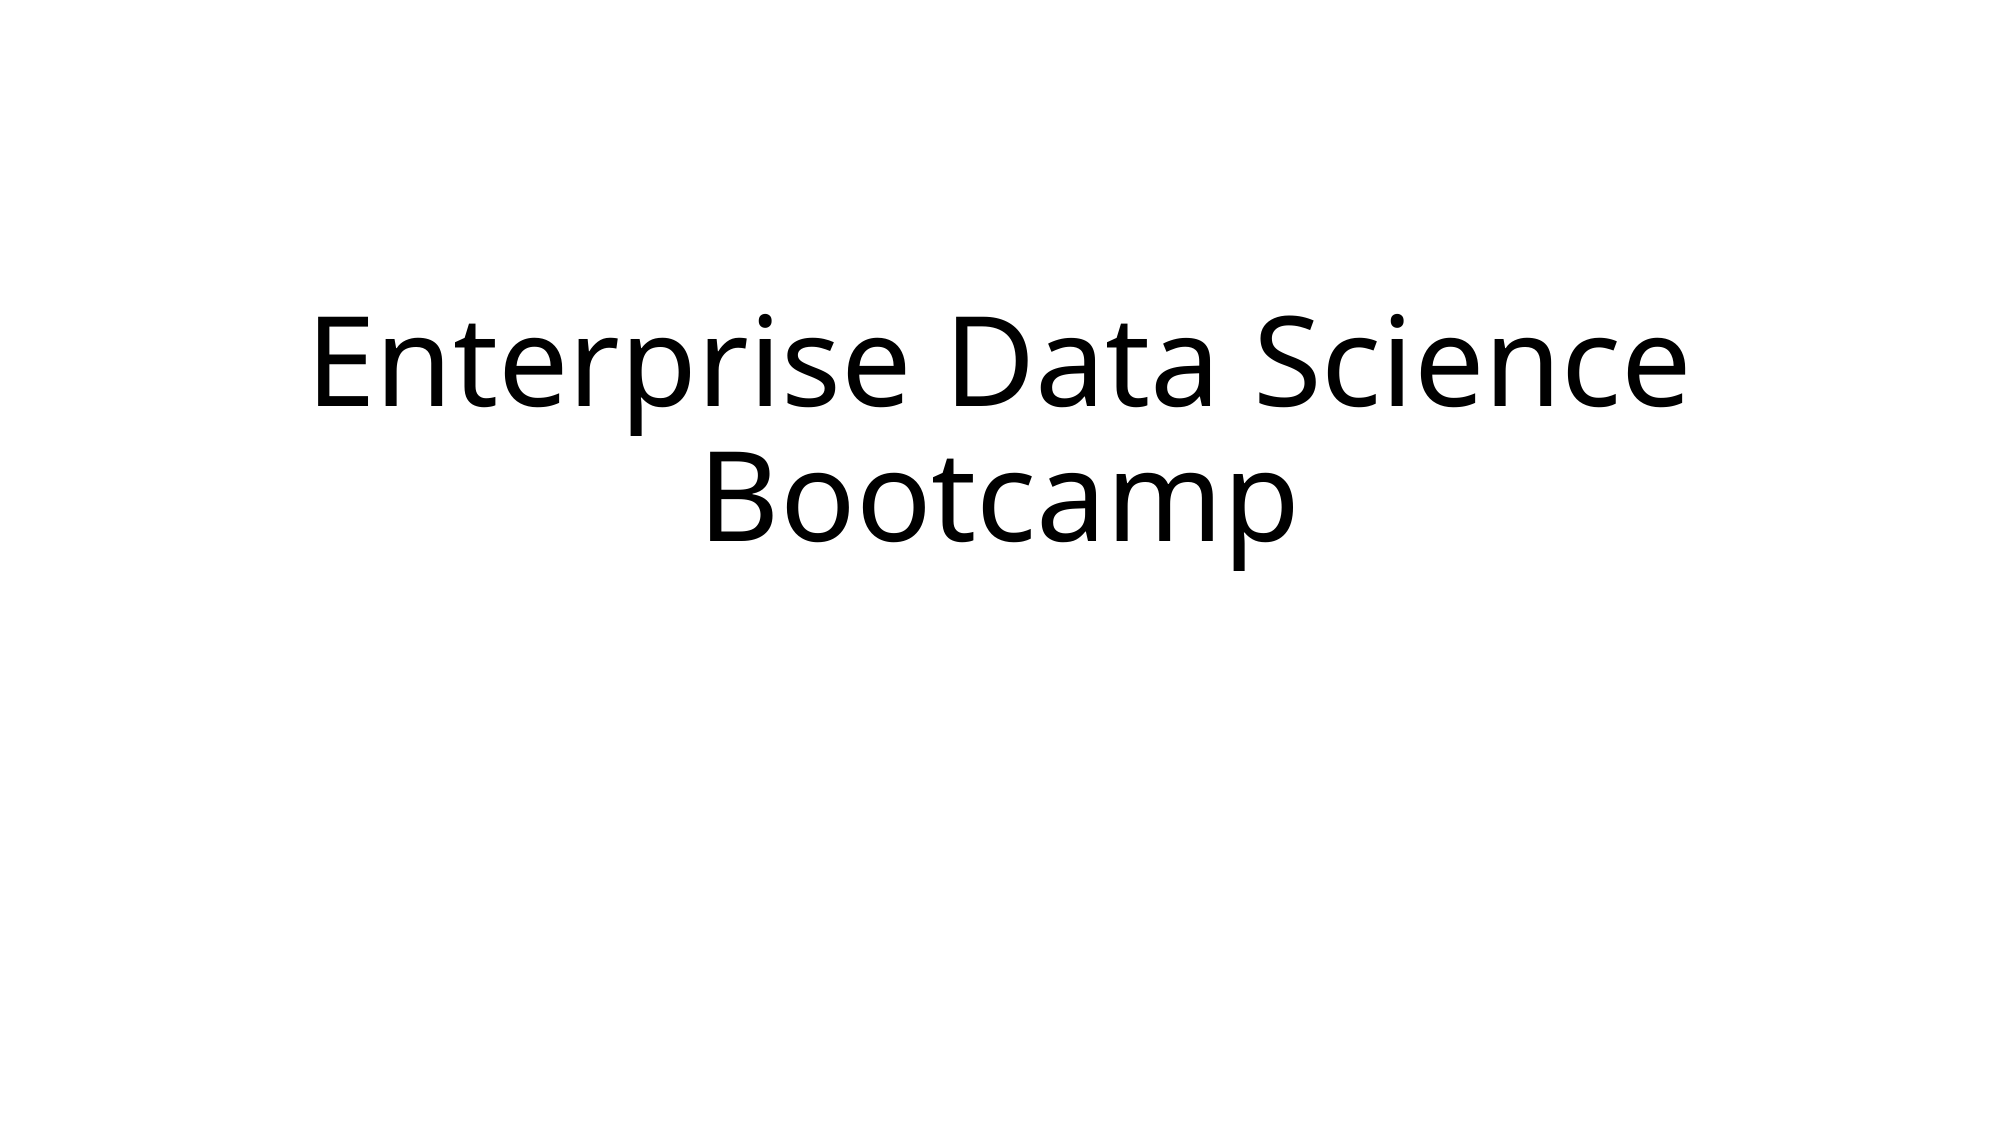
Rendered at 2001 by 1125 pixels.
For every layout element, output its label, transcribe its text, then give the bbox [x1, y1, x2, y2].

title Enterprise Data Science Bootcamp [249, 184, 1750, 576]
